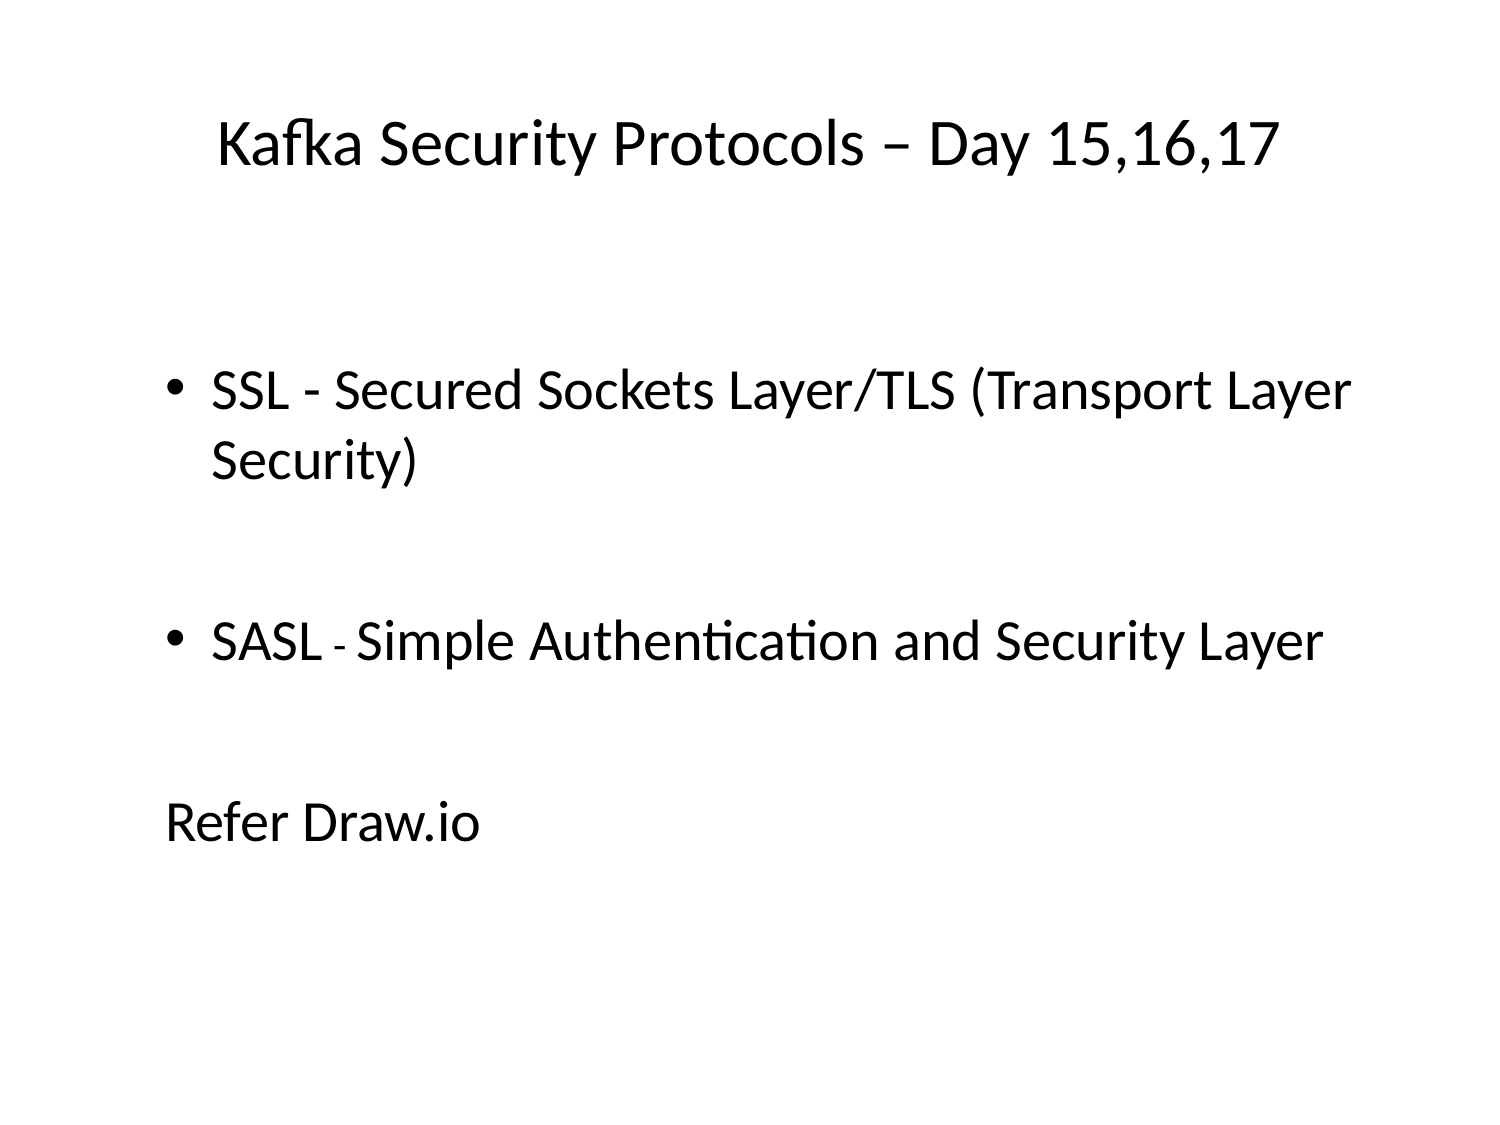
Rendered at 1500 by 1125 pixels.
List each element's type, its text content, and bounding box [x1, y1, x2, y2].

title Kafka Security Protocols – Day 15,16,17 [75, 45, 1425, 233]
list SSL - Secured Sockets Layer/TLS (Transport Layer Security) SASL - Simple Authentication and Security Layer Refer Draw.io [75, 262, 1425, 1005]
